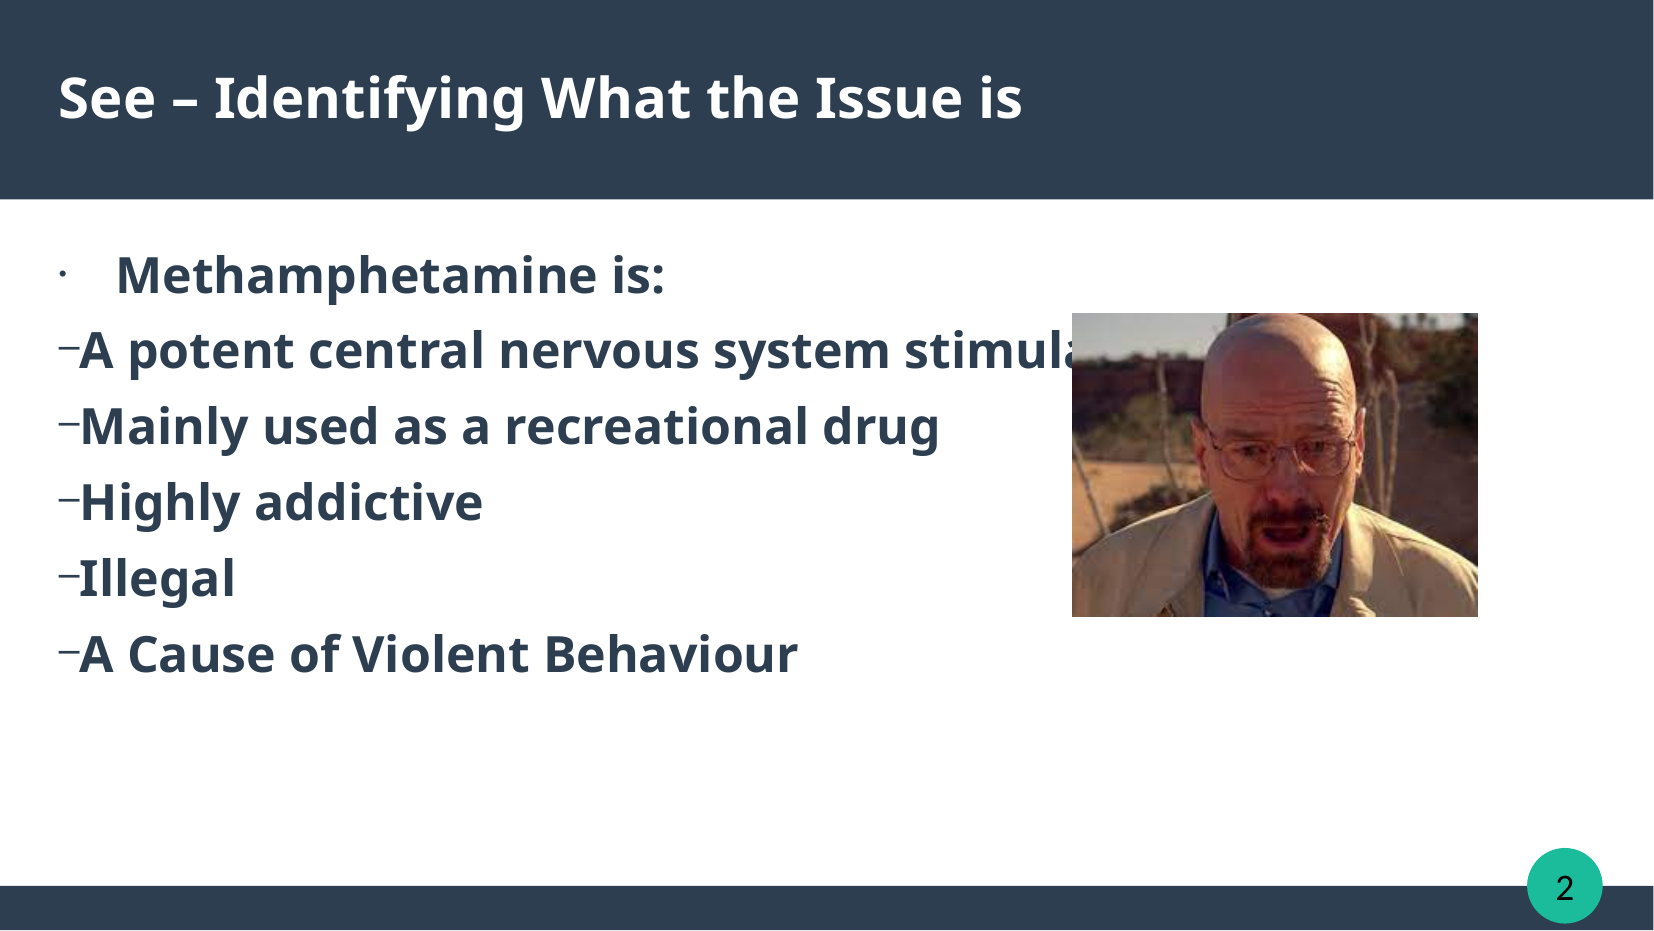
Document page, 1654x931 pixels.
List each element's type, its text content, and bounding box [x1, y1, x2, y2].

title See – Identifying What the Issue is [59, 37, 1595, 155]
picture [1072, 313, 1478, 617]
list Methamphetamine is: A potent central nervous system stimulant Mainly used as a recreational drug Highly addictive Illegal A Cause of Violent Behaviour [59, 243, 1595, 864]
